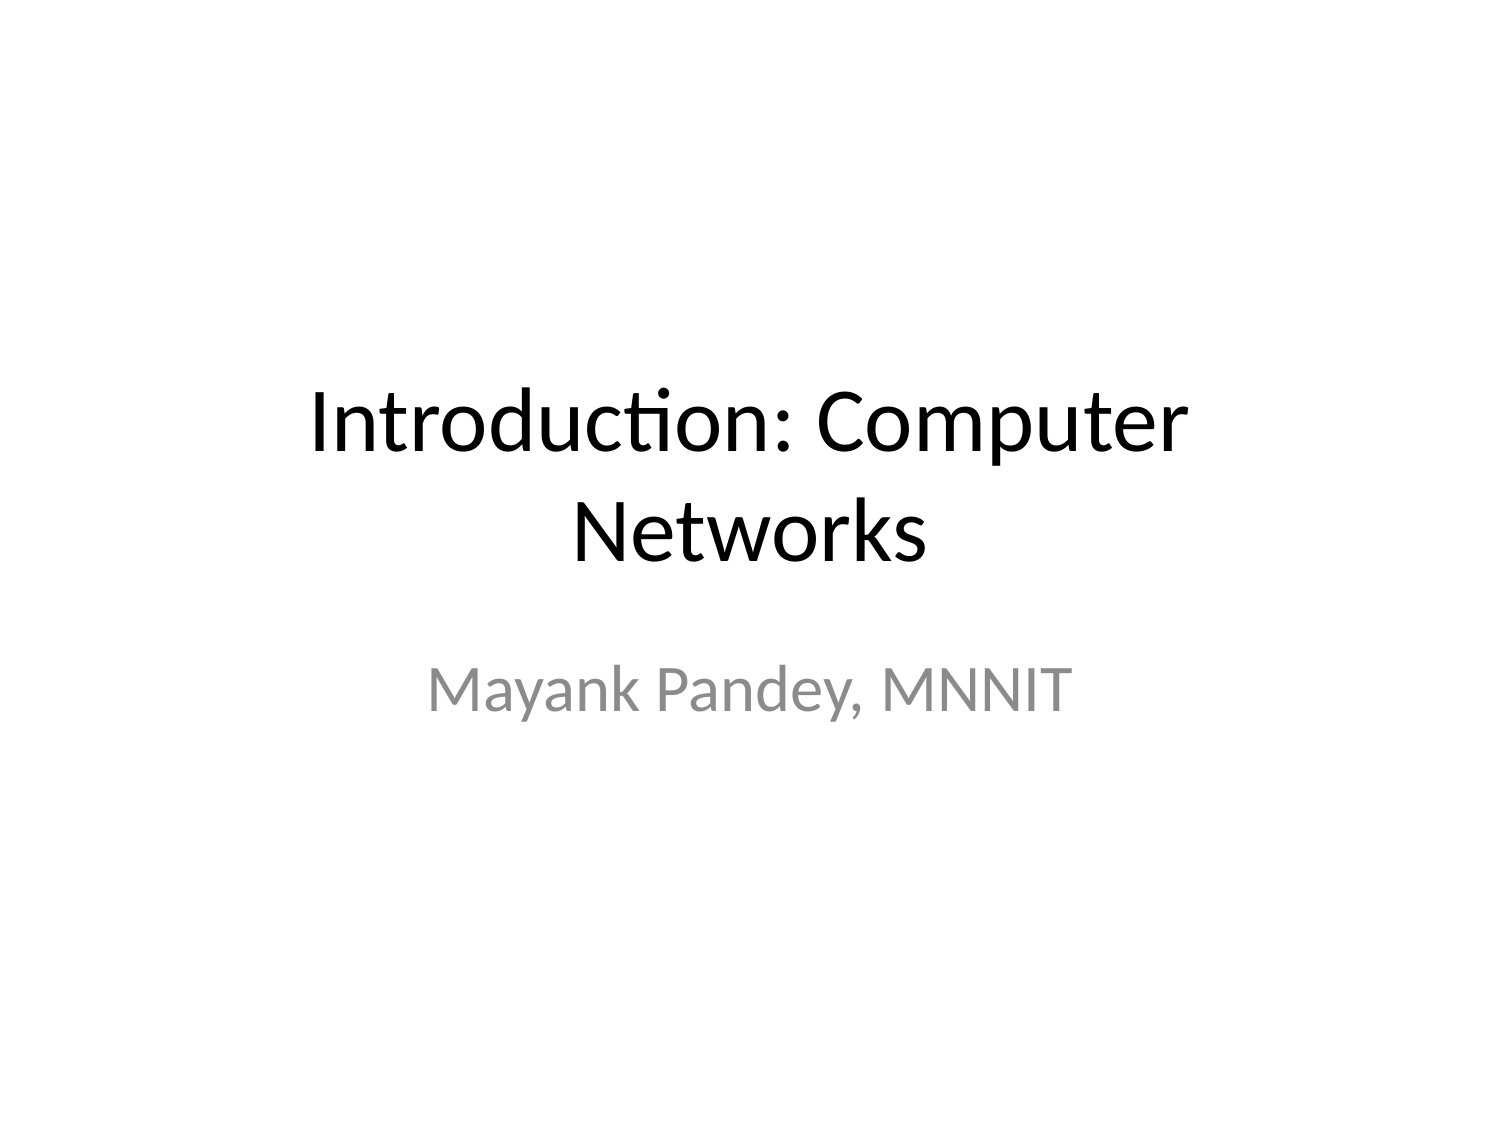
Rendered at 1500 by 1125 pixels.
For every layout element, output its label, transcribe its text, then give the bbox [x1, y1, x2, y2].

title Introduction: Computer Networks [112, 349, 1388, 591]
subtitle Mayank Pandey, MNNIT [225, 637, 1275, 925]
